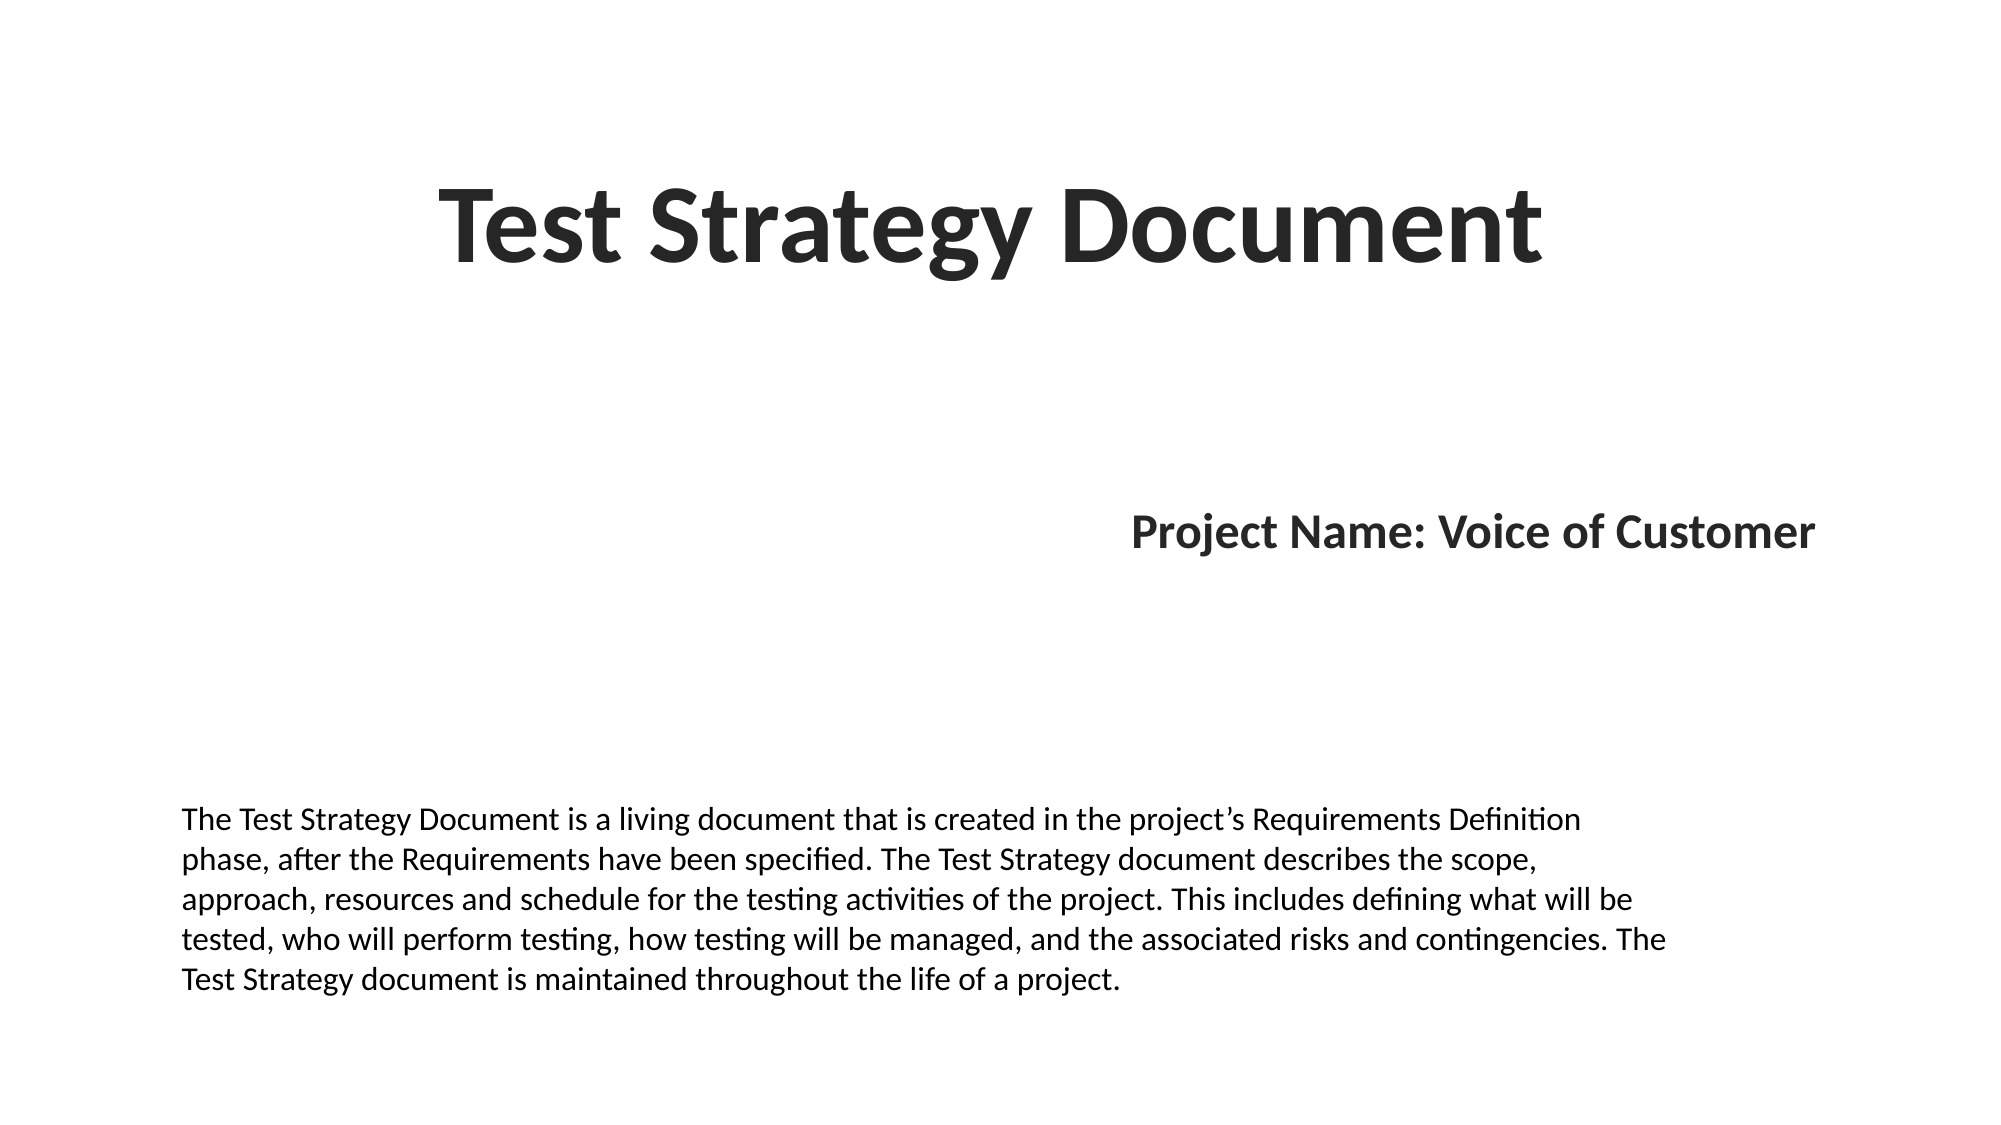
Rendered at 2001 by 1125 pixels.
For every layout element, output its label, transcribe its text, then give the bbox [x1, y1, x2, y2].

text_box Test Strategy Document [423, 142, 1561, 293]
text_box The Test Strategy Document is a living document that is created in the project’s Requirements Definition phase, after the Requirements have been specified. The Test Strategy document describes the scope, approach, resources and schedule for the testing activities of the project. This includes defining what will be tested, who will perform testing, how testing will be managed, and the associated risks and contingencies. The Test Strategy document is maintained throughout the life of a project. [166, 790, 1686, 1005]
text_box Project Name: Voice of Customer [1116, 490, 1843, 566]
